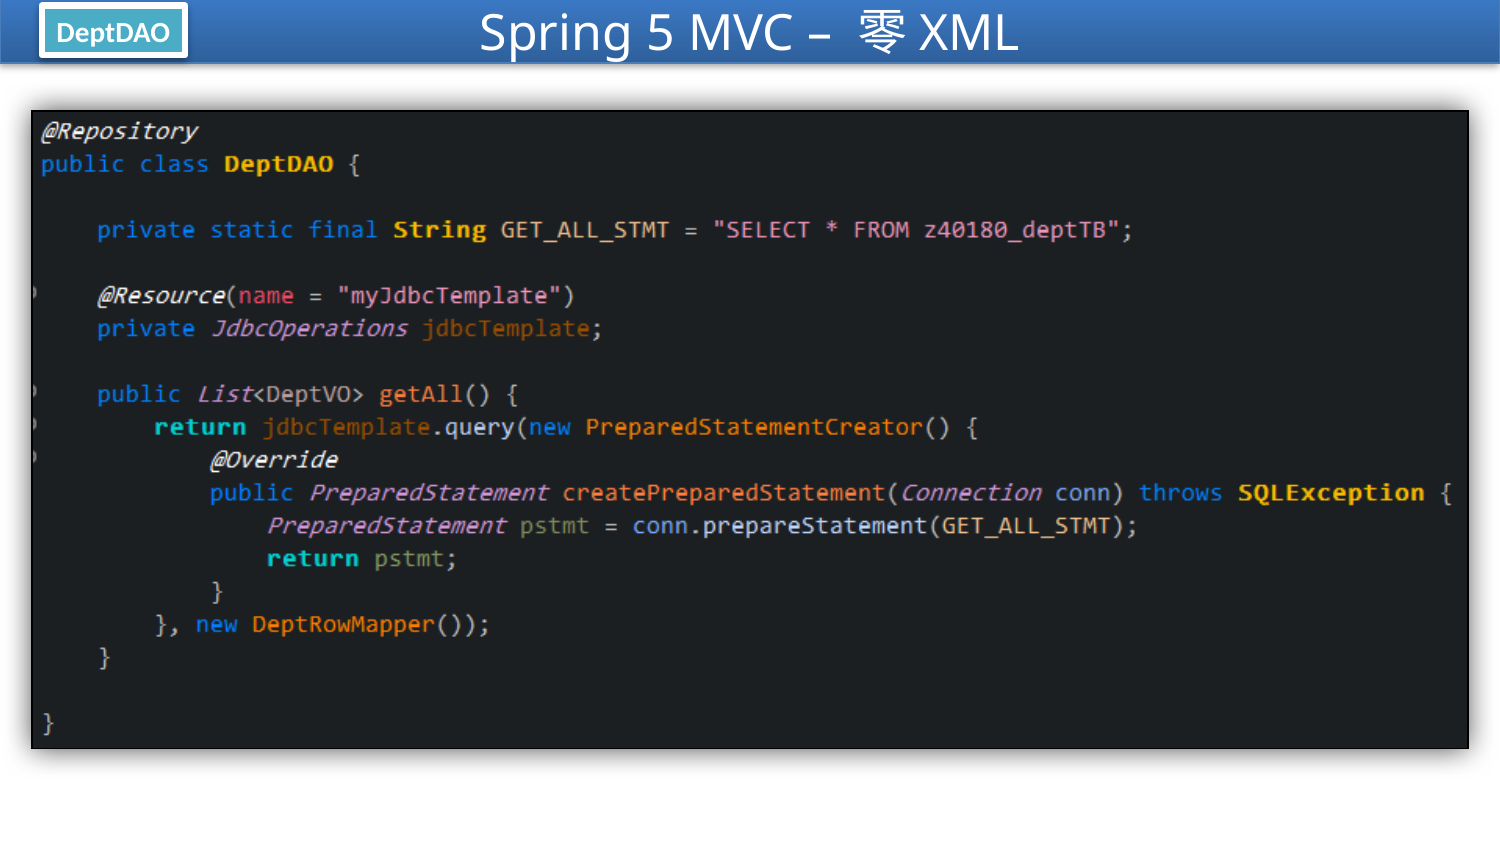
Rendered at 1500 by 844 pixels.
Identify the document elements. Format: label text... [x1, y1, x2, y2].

title Spring 5 MVC – 零XML [0, 0, 1500, 64]
picture [32, 111, 1468, 748]
text_box DeptDAO [39, 2, 188, 58]
